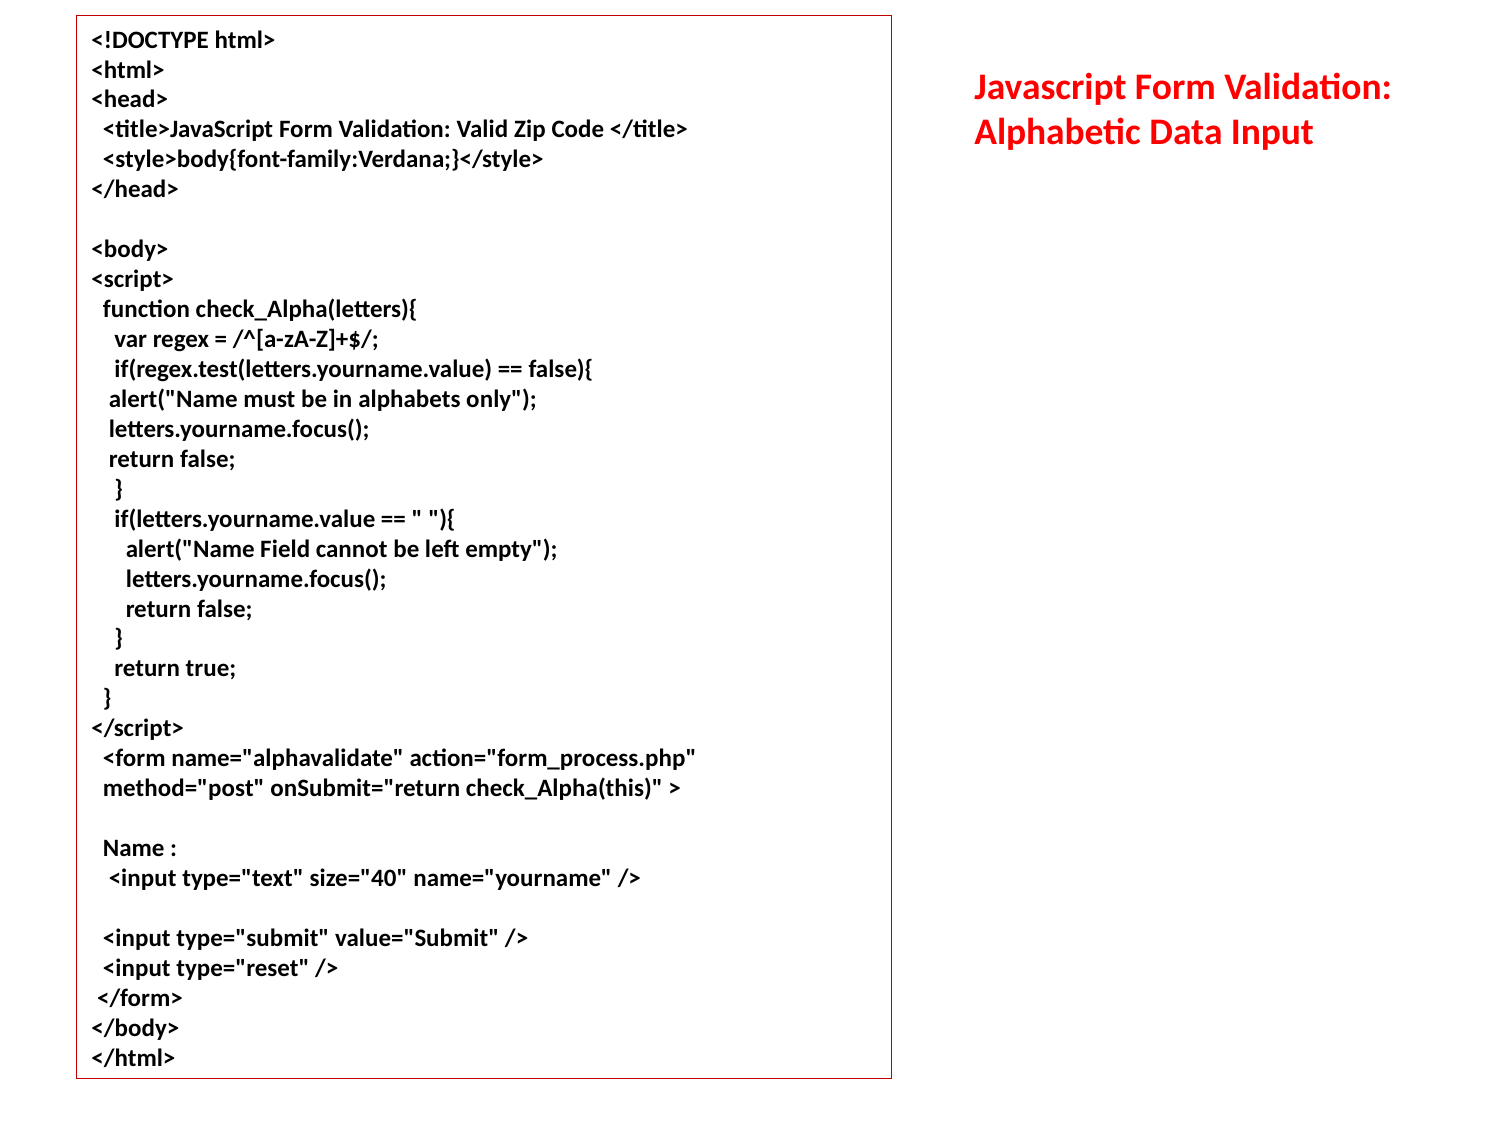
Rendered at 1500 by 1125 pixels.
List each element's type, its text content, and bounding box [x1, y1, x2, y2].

text_box Javascript Form Validation: Alphabetic Data Input [959, 54, 1500, 160]
text_box <!DOCTYPE html> <html> <head> <title>JavaScript Form Validation: Valid Zip Code </title> <style>body{font-family:Verdana;}</style> </head> <body> <script> function check_Alpha(letters){ var regex = /^[a-zA-Z]+$/; if(regex.test(letters.yourname.value) == false){ alert("Name must be in alphabets only"); letters.yourname.focus(); return false; } if(letters.yourname.value == " "){ alert("Name Field cannot be left empty"); letters.yourname.focus(); return false; } return true; } </script> <form name="alphavalidate" action="form_process.php" method="post" onSubmit="return check_Alpha(this)" > Name : <input type="text" size="40" name="yourname" /> <input type="submit" value="Submit" /> <input type="reset" /> </form> </body> </html> [76, 15, 892, 1079]
